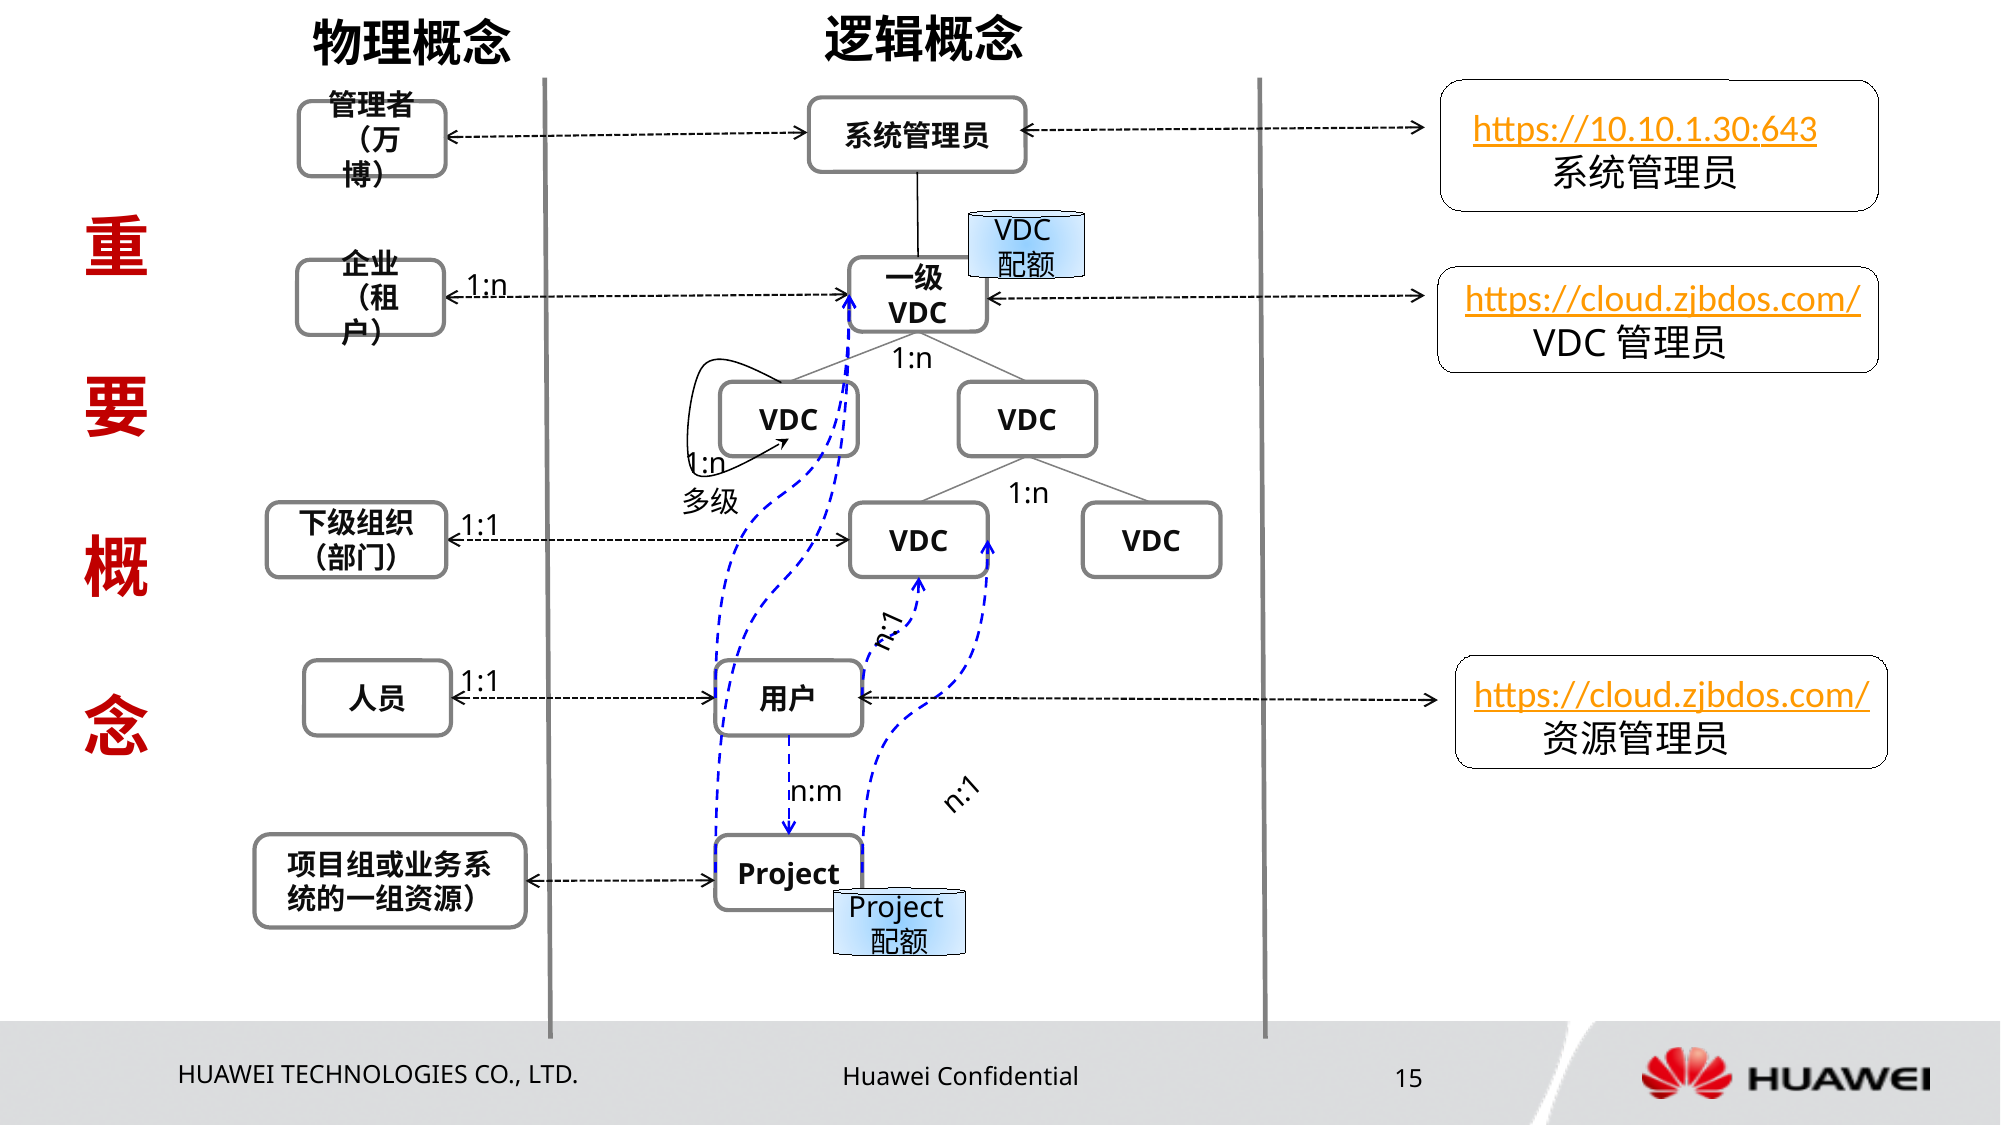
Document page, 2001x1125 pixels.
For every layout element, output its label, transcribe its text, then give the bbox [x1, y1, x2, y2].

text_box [254, 0, 1888, 1039]
picture [0, 1021, 2001, 1125]
title 重 要 概 念 [63, 256, 154, 712]
